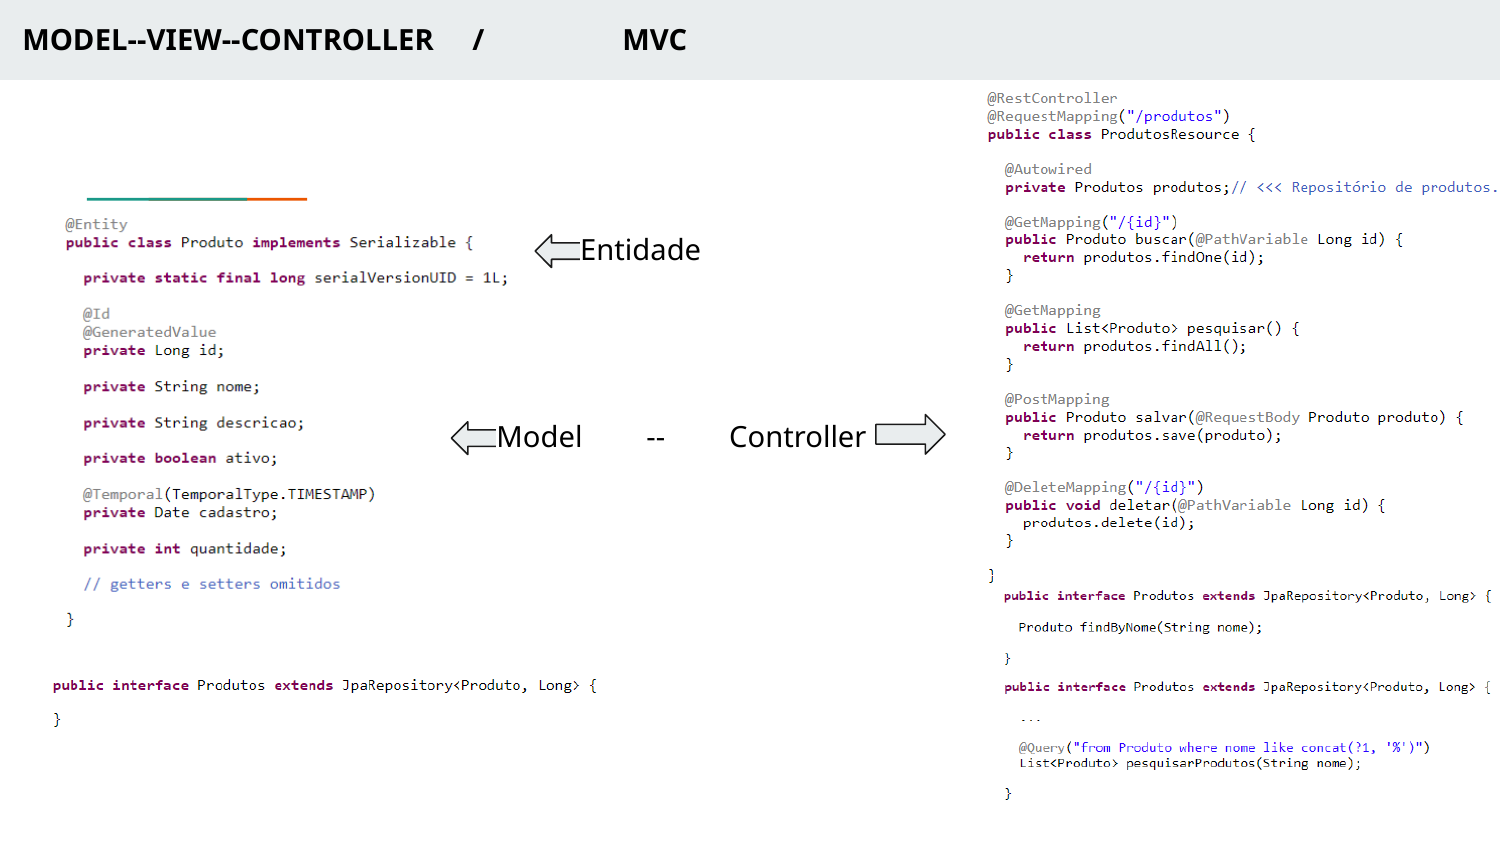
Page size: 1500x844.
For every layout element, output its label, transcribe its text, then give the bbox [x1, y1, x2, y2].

picture [44, 663, 606, 746]
picture [980, 84, 1500, 813]
text_box Entidade [565, 216, 808, 279]
text_box Controller [725, 403, 920, 466]
text_box [875, 414, 946, 455]
picture [56, 210, 511, 633]
text_box MODEL--VIEW--CONTROLLER / MVC [7, 5, 707, 74]
text_box Model -- [516, 403, 725, 466]
text_box [535, 234, 565, 268]
